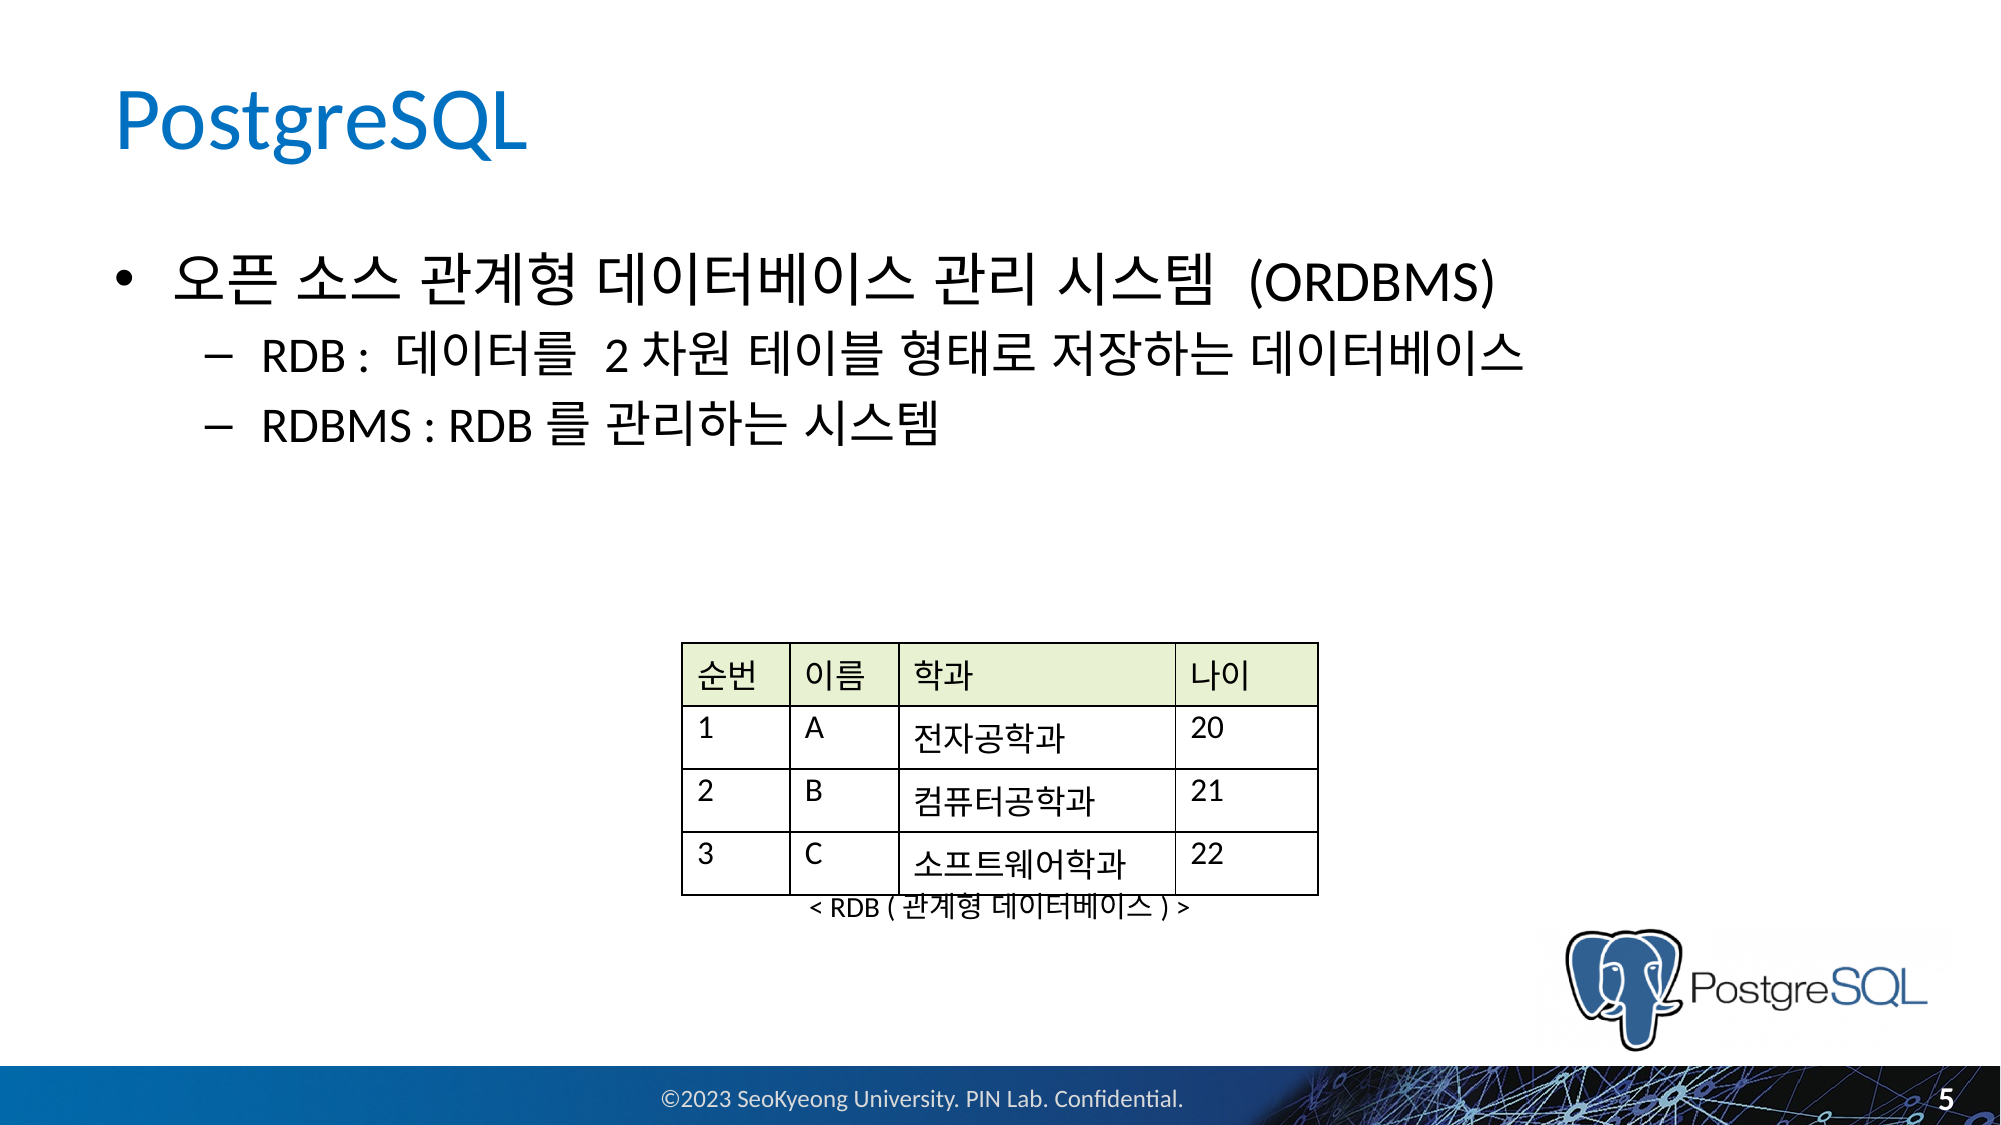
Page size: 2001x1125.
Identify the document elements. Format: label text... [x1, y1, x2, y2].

list 오픈 소스 관계형 데이터베이스 관리 시스템 (ORDBMS) RDB : 데이터를 2차원 테이블 형태로 저장하는 데이터베이스 RDBMS : RDB를 관리하는 시스템 [99, 235, 1900, 1050]
table_cell 21 [1176, 770, 1317, 831]
table_header 학과 [900, 644, 1175, 705]
picture [1536, 927, 1954, 1053]
table_cell A [791, 707, 898, 768]
table_cell 2 [683, 770, 789, 831]
title PostgreSQL [99, 45, 1745, 200]
text_box < RDB (관계형 데이터베이스) > [794, 880, 1206, 931]
table_cell 컴퓨터공학과 [900, 770, 1175, 831]
table_cell 20 [1176, 707, 1317, 768]
table_cell B [791, 770, 898, 831]
table_cell 1 [683, 707, 789, 768]
slide_number 5 [1519, 1067, 1970, 1125]
table_cell C [791, 833, 898, 894]
table_cell 전자공학과 [900, 707, 1175, 768]
table_cell 3 [683, 833, 789, 894]
table_cell 소프트웨어학과 [900, 833, 1175, 880]
table_cell 22 [1176, 833, 1317, 894]
table_header 이름 [791, 644, 898, 705]
picture [0, 1066, 2001, 1125]
table_header 나이 [1176, 644, 1317, 705]
table_header 순번 [683, 644, 789, 705]
